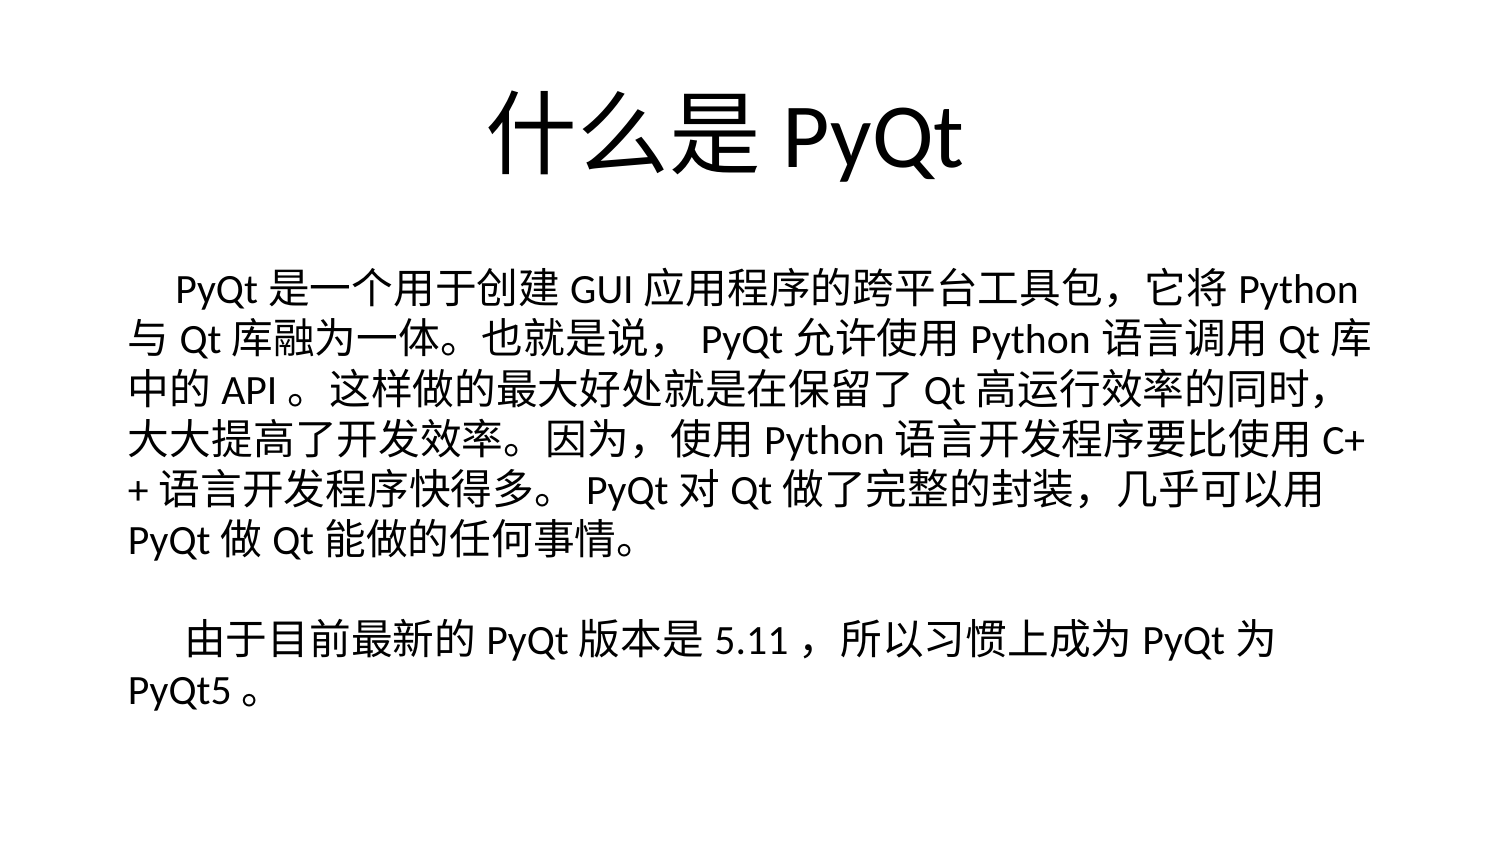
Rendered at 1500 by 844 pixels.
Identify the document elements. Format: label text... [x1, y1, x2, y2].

text_box PyQt是一个用于创建GUI应用程序的跨平台工具包，它将Python与Qt库融为一体。也就是说，PyQt允许使用Python语言调用Qt库中的API。这样做的最大好处就是在保留了Qt高运行效率的同时，大大提高了开发效率。因为，使用Python语言开发程序要比使用C++语言开发程序快得多。PyQt对Qt做了完整的封装，几乎可以用PyQt做Qt能做的任何事情。 由于目前最新的PyQt版本是5.11，所以习惯上成为PyQt为PyQt5。 [112, 254, 1388, 844]
title 什么是PyQt [87, 40, 1363, 221]
